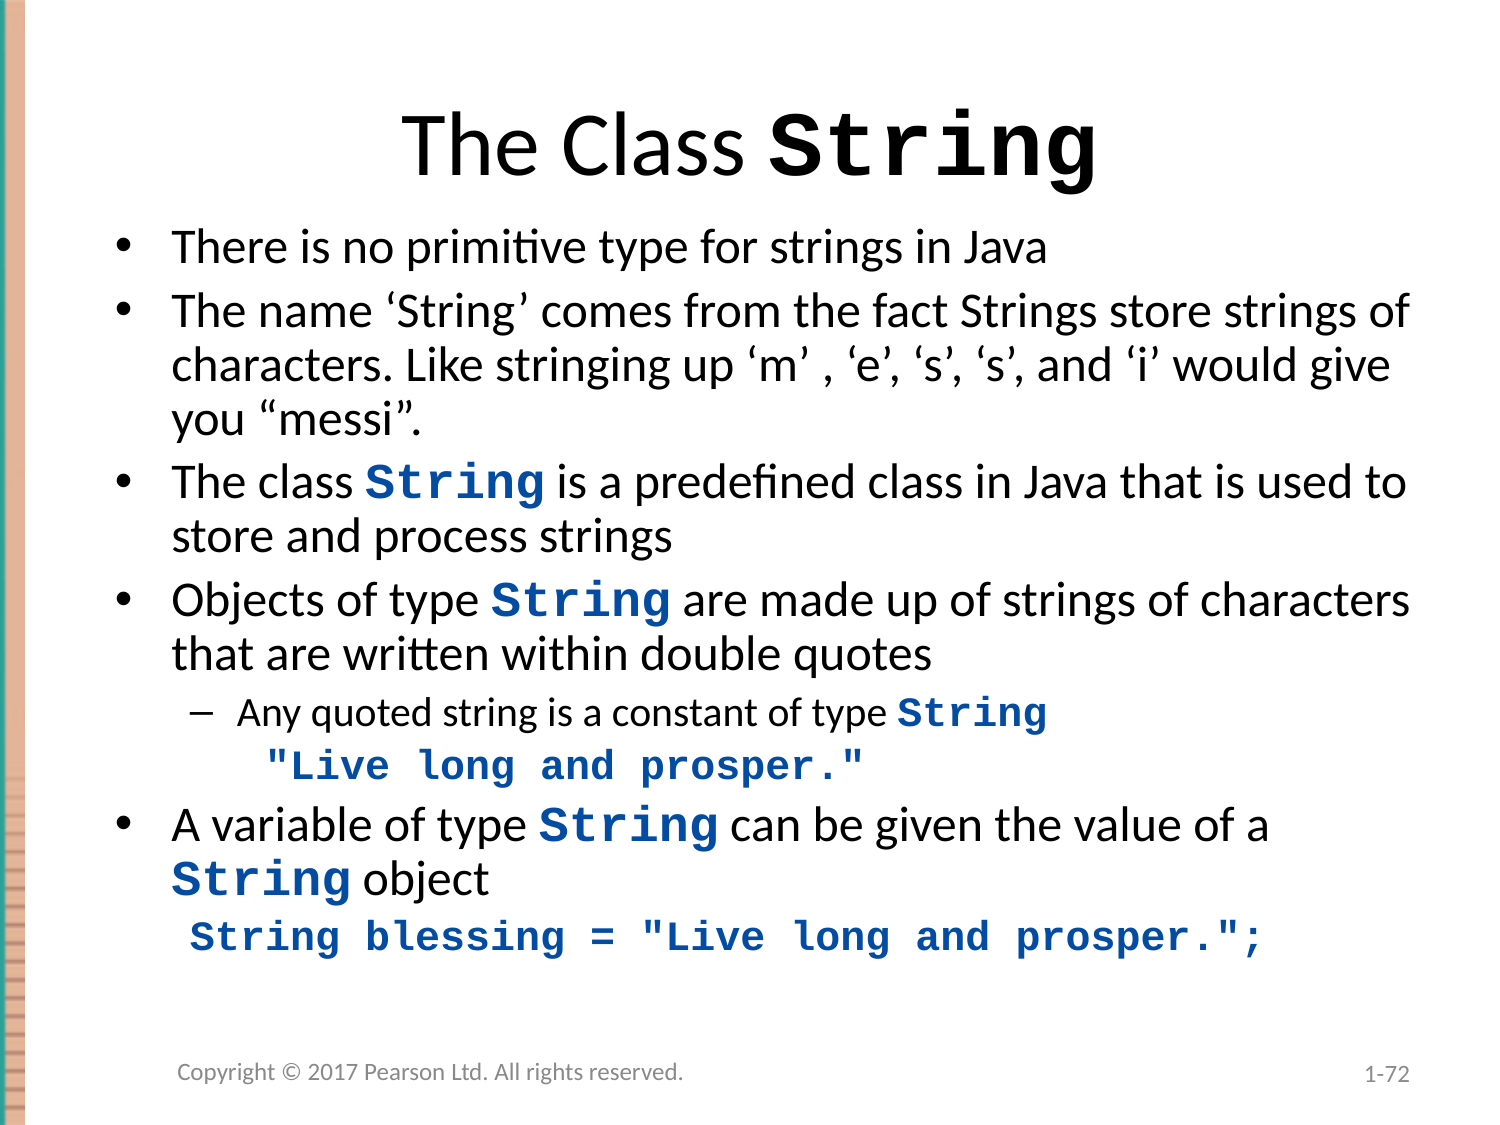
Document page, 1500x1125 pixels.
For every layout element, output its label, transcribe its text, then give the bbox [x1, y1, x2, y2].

picture [0, 0, 25, 1125]
list There is no primitive type for strings in Java The name ‘String’ comes from the fact Strings store strings of characters. Like stringing up ‘m’ , ‘e’, ‘s’, ‘s’, and ‘i’ would give you “messi”. The class String is a predefined class in Java that is used to store and process strings Objects of type String are made up of strings of characters that are written within double quotes Any quoted string is a constant of type String "Live long and prosper." A variable of type String can be given the value of a String object String blessing = "Live long and prosper."; [99, 212, 1450, 955]
title The Class String [75, 45, 1425, 233]
footer Copyright © 2017 Pearson Ltd. All rights reserved. [75, 1040, 788, 1100]
slide_number 1-72 [1074, 1042, 1425, 1103]
